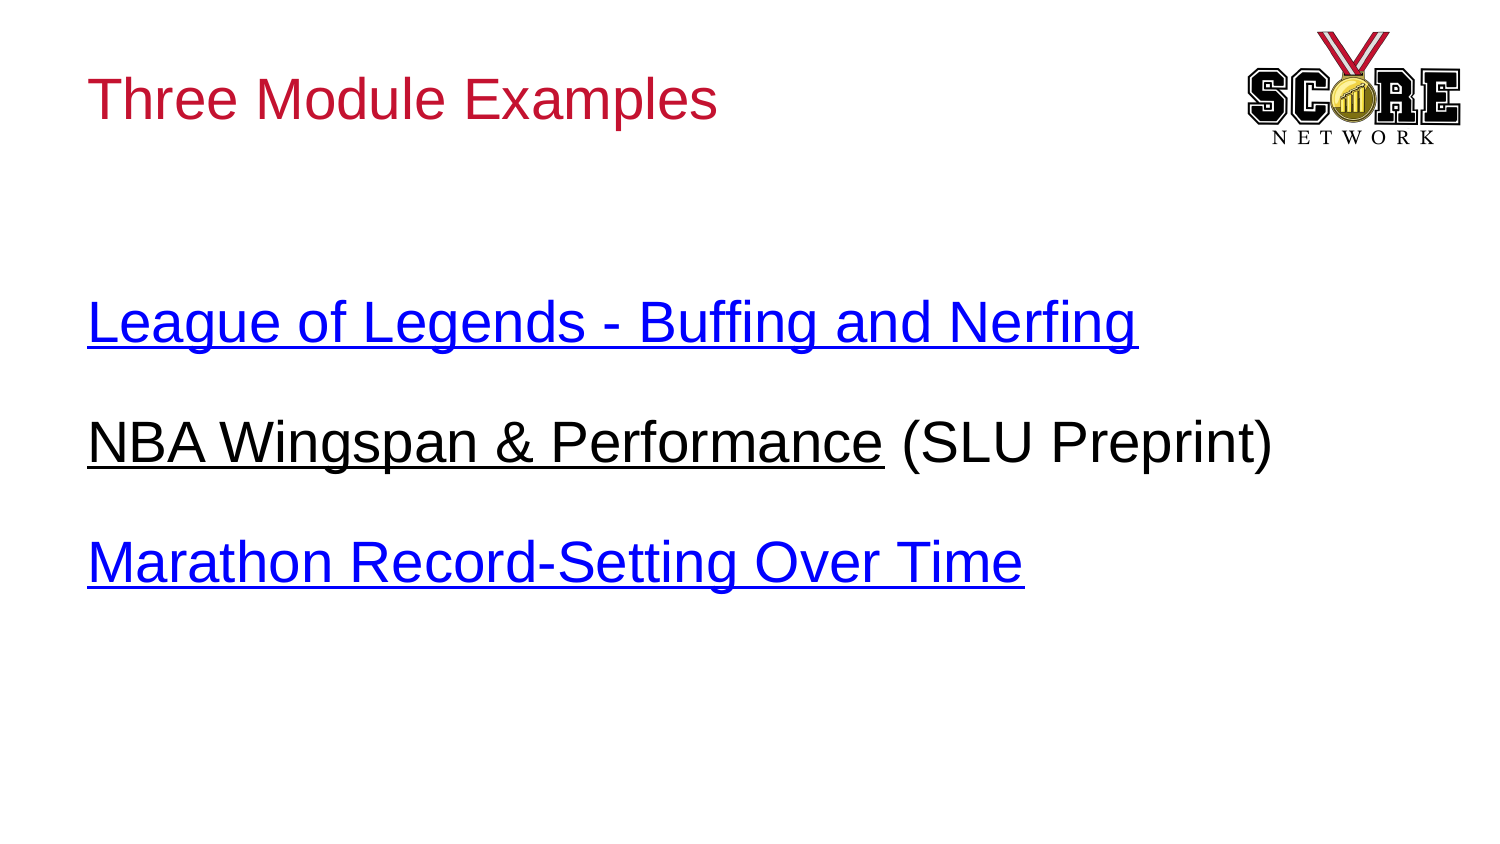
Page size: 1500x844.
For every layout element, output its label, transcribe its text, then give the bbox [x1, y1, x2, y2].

list League of Legends - Buffing and Nerfing NBA Wingspan & Performance (SLU Preprint) Marathon Record-Setting Over Time [87, 284, 1422, 598]
picture [1162, 0, 1500, 229]
title Three Module Examples [86, 61, 1054, 132]
